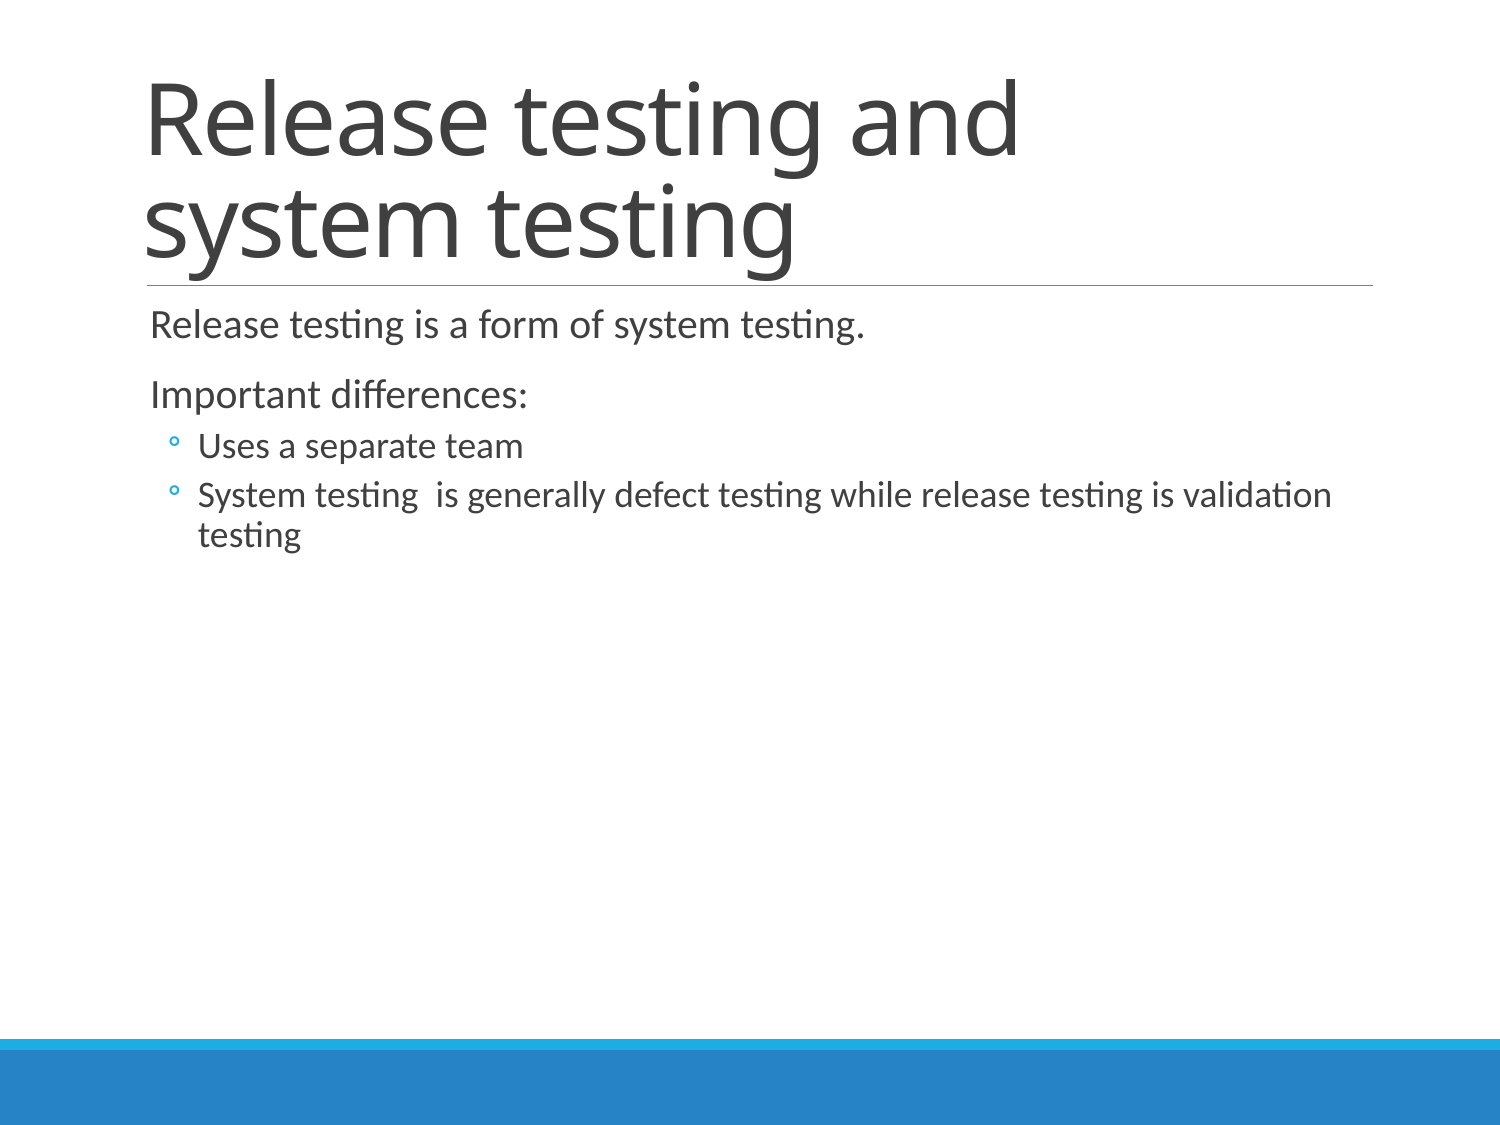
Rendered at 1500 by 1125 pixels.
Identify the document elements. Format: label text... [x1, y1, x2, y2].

list Release testing is a form of system testing. Important differences: Uses a separate team System testing is generally defect testing while release testing is validation testing [134, 302, 1373, 964]
title Release testing and system testing [134, 46, 1373, 286]
